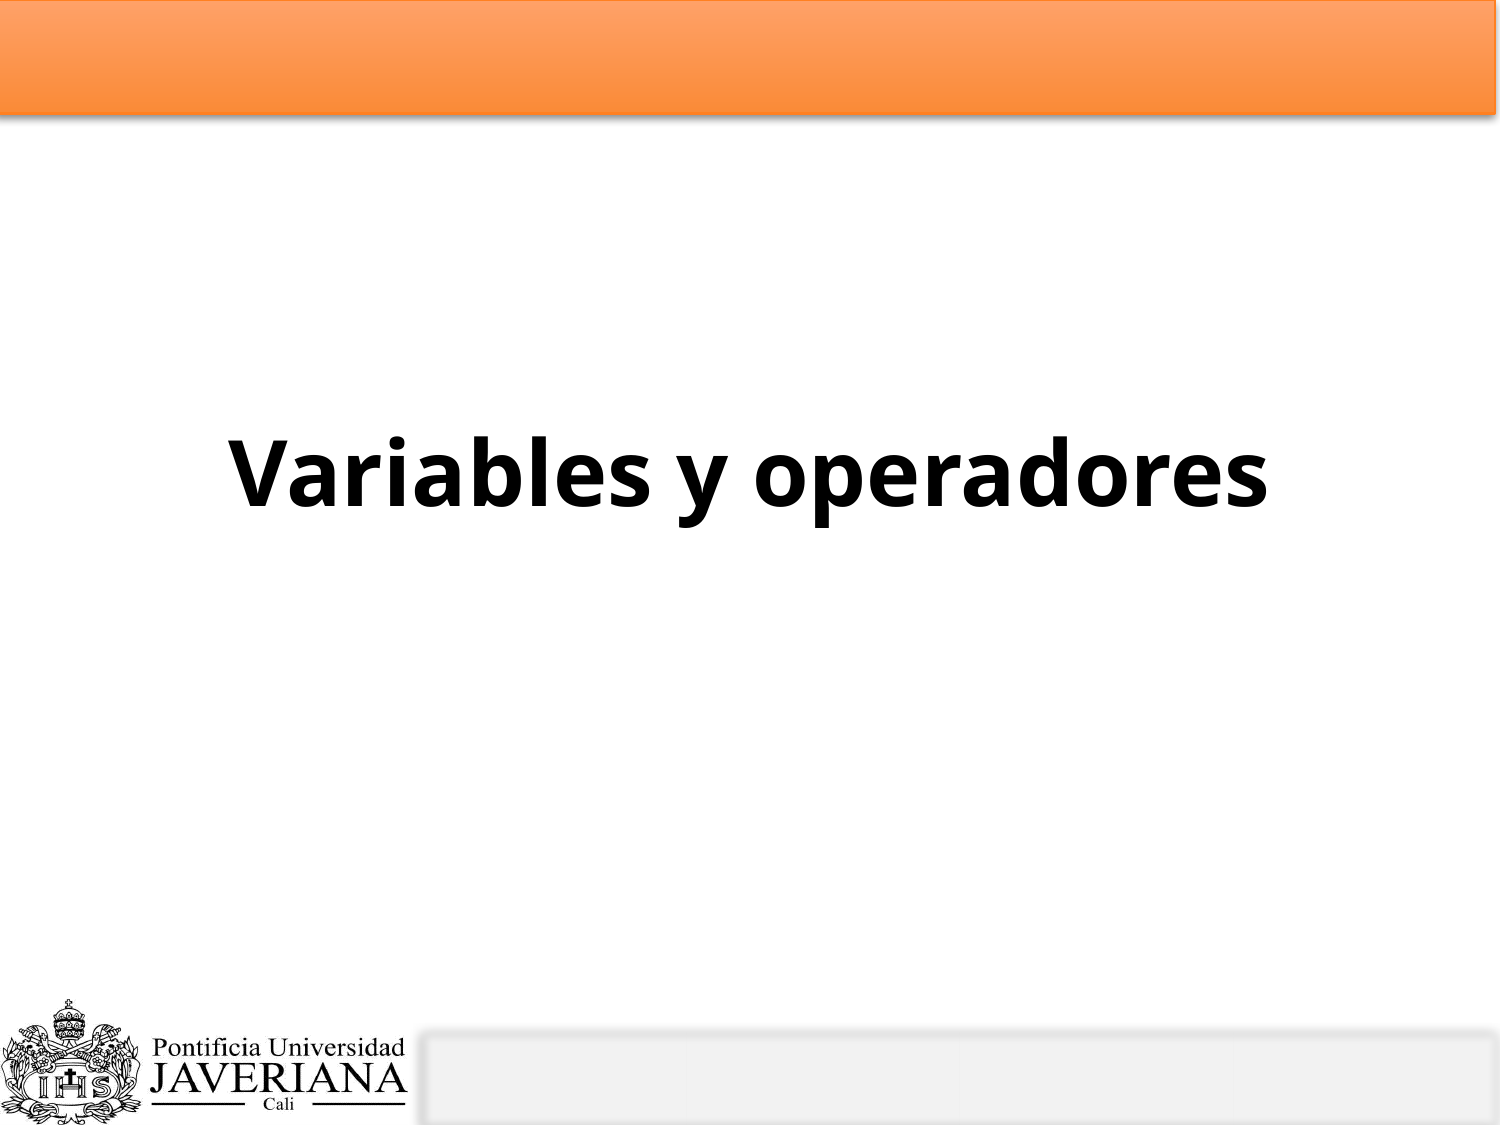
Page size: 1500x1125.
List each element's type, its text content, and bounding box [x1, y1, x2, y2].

title Variables y operadores [112, 349, 1388, 591]
picture [0, 999, 408, 1125]
